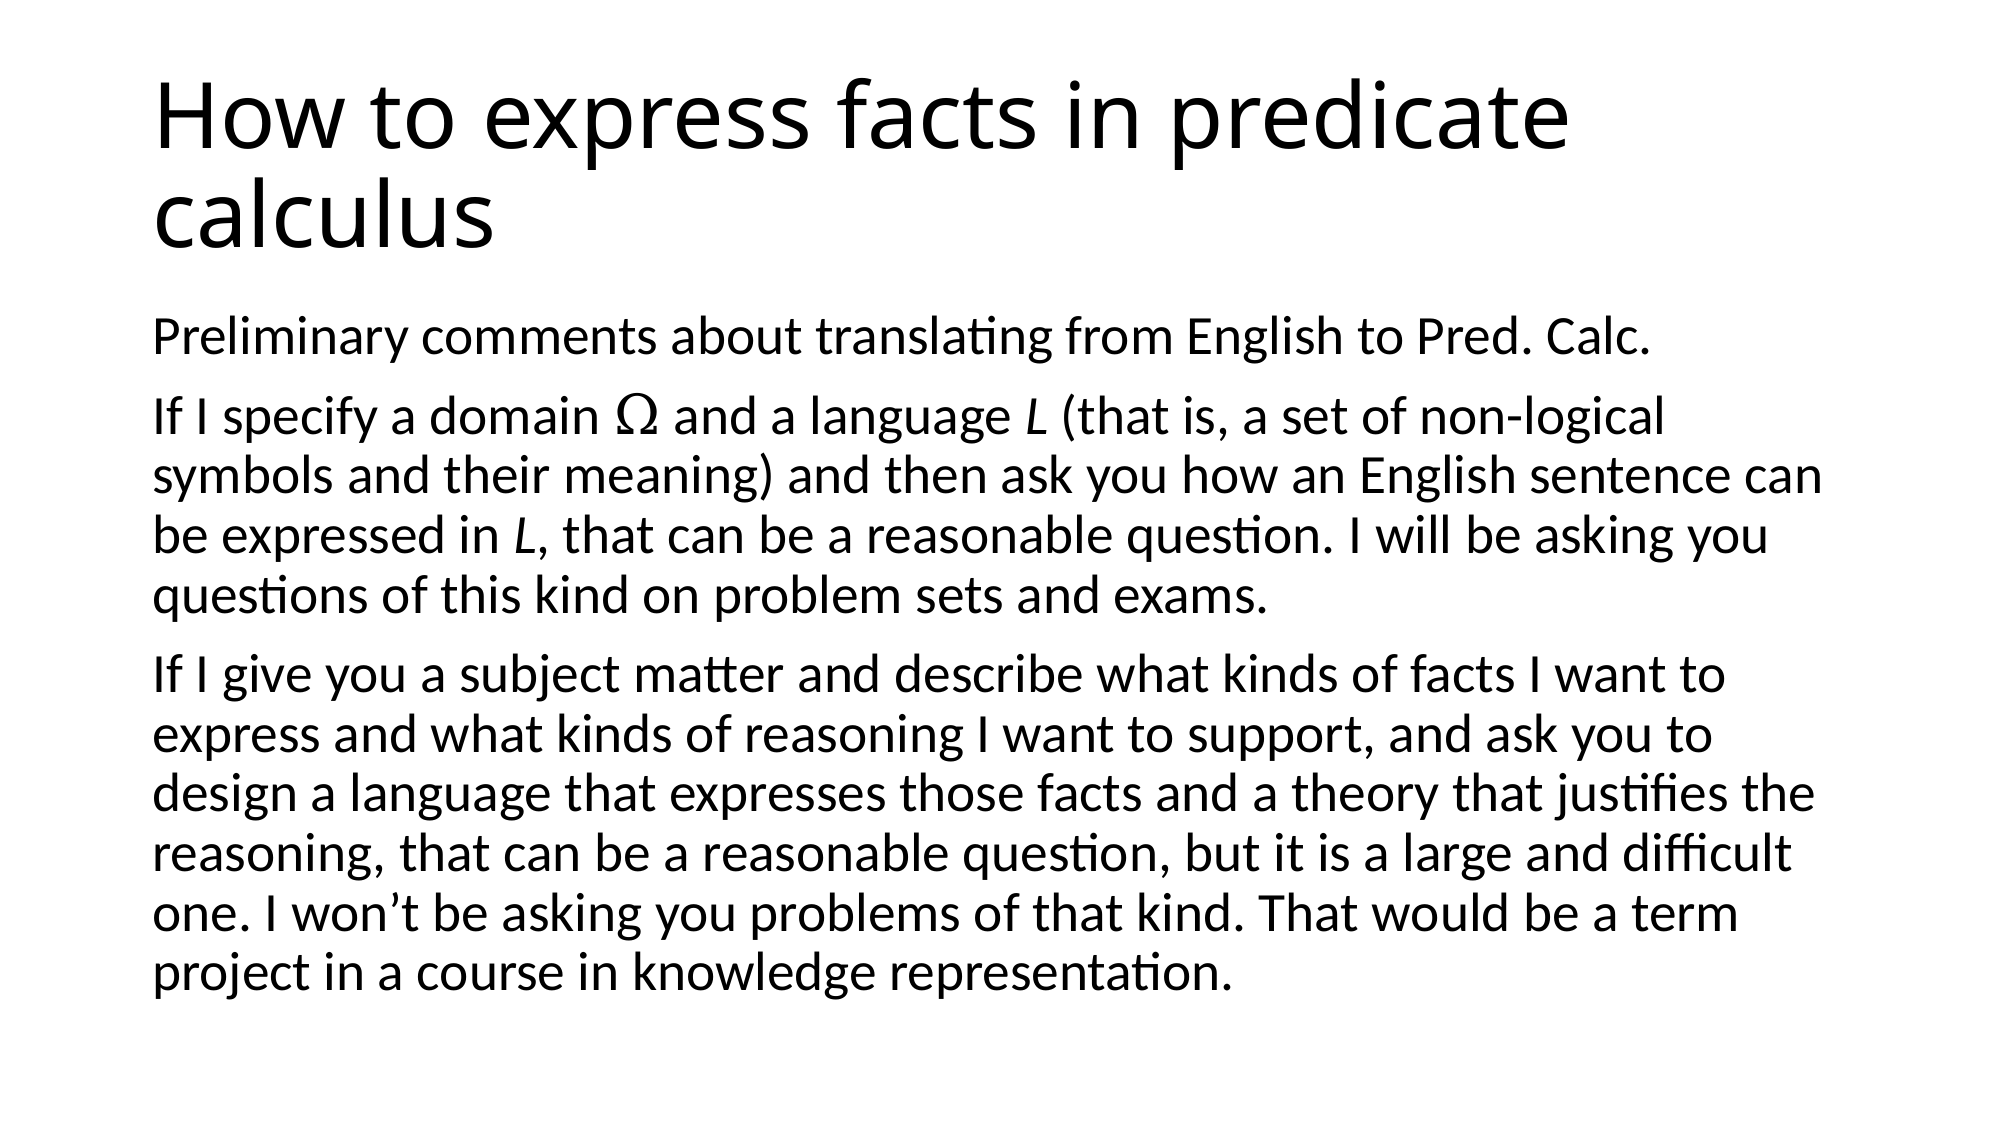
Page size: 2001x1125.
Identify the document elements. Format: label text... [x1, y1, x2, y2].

title How to express facts in predicate calculus [137, 59, 1863, 278]
list Preliminary comments about translating from English to Pred. Calc. If I specify a domain Ω and a language L (that is, a set of non-logical symbols and their meaning) and then ask you how an English sentence can be expressed in L, that can be a reasonable question. I will be asking you questions of this kind on problem sets and exams. If I give you a subject matter and describe what kinds of facts I want to express and what kinds of reasoning I want to support, and ask you to design a language that expresses those facts and a theory that justifies the reasoning, that can be a reasonable question, but it is a large and difficult one. I won’t be asking you problems of that kind. That would be a term project in a course in knowledge representation. [137, 299, 1863, 1014]
